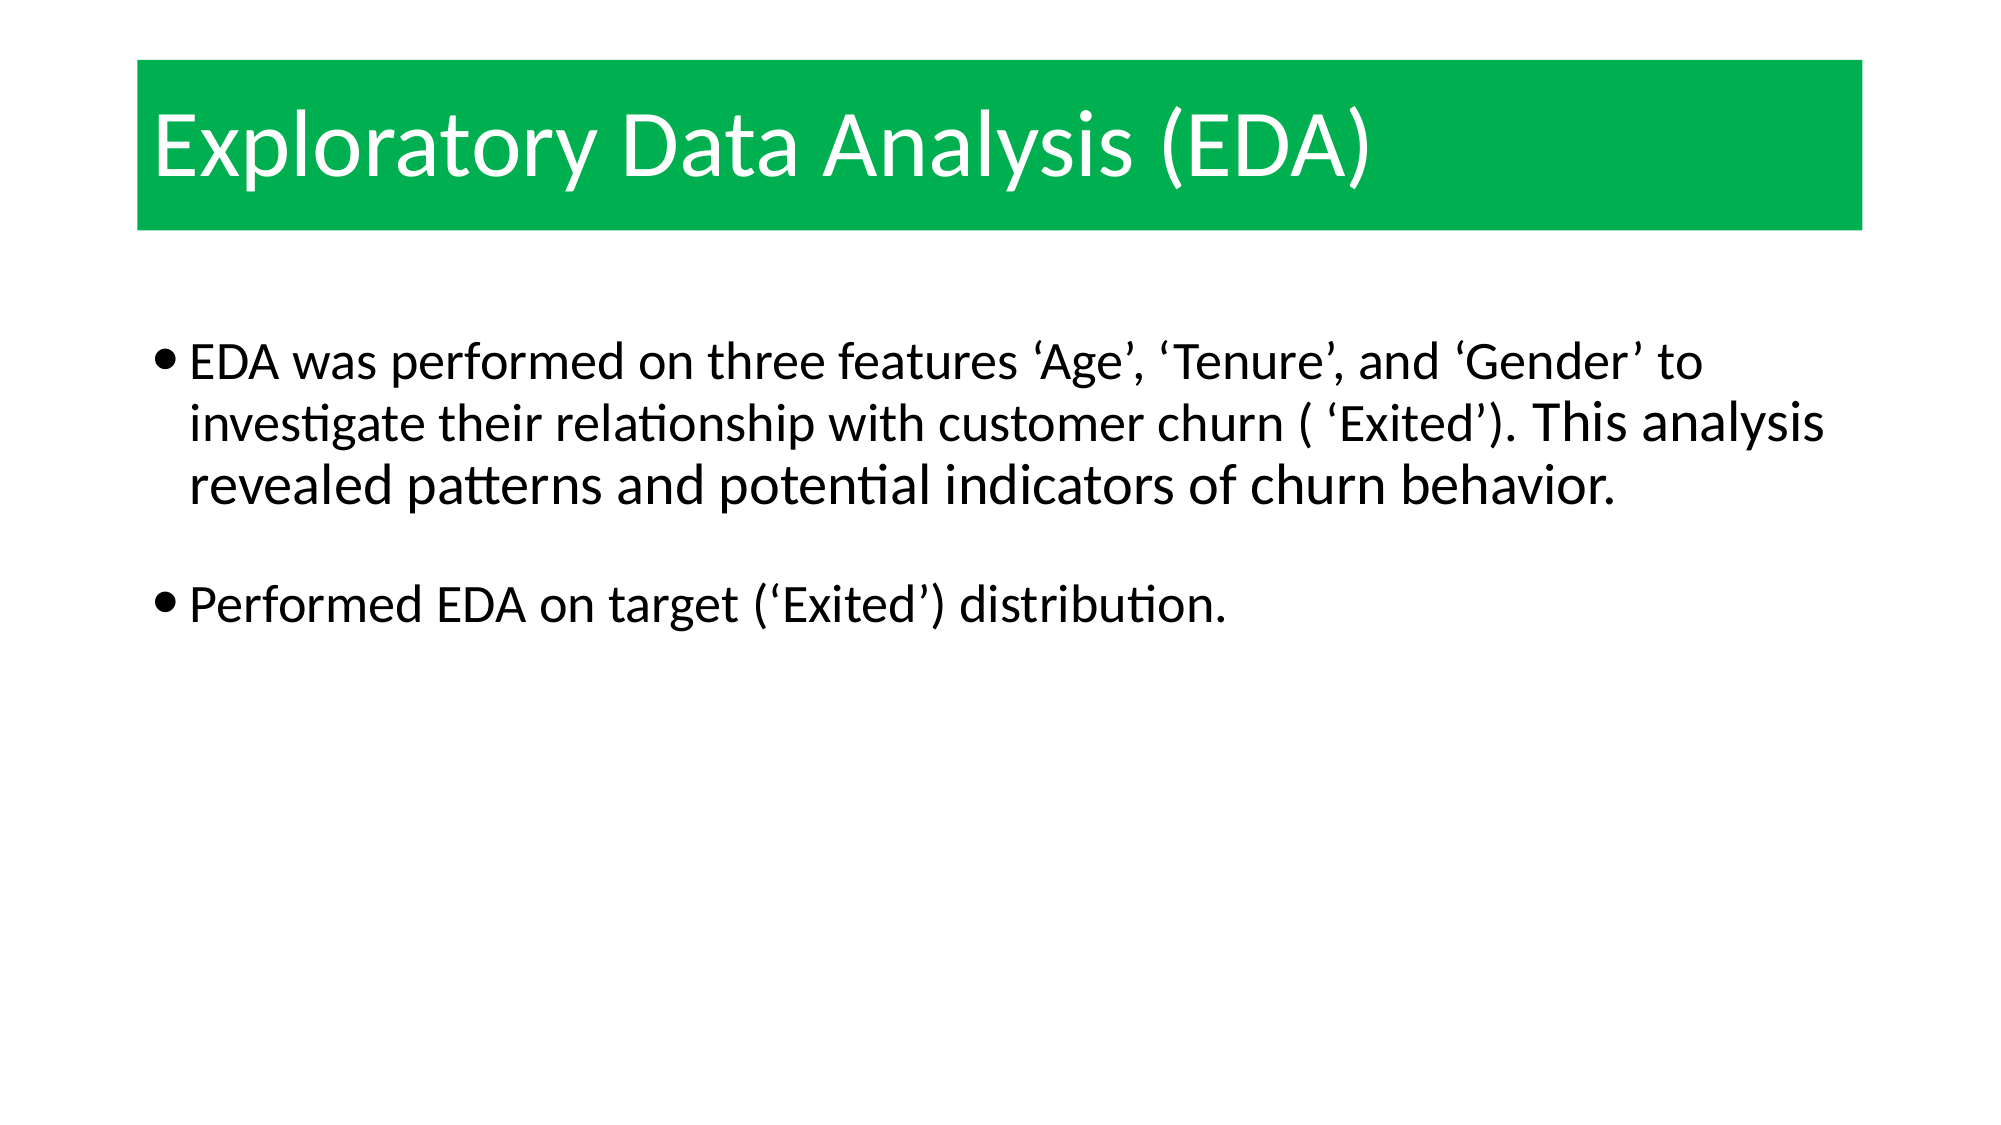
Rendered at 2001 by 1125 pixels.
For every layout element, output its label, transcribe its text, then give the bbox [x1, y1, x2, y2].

list EDA was performed on three features ‘Age’, ‘Tenure’, and ‘Gender’ to investigate their relationship with customer churn ( ‘Exited’). This analysis revealed patterns and potential indicators of churn behavior. Performed EDA on target (‘Exited’) distribution. [137, 325, 1863, 1039]
title Exploratory Data Analysis (EDA) [137, 59, 1863, 231]
